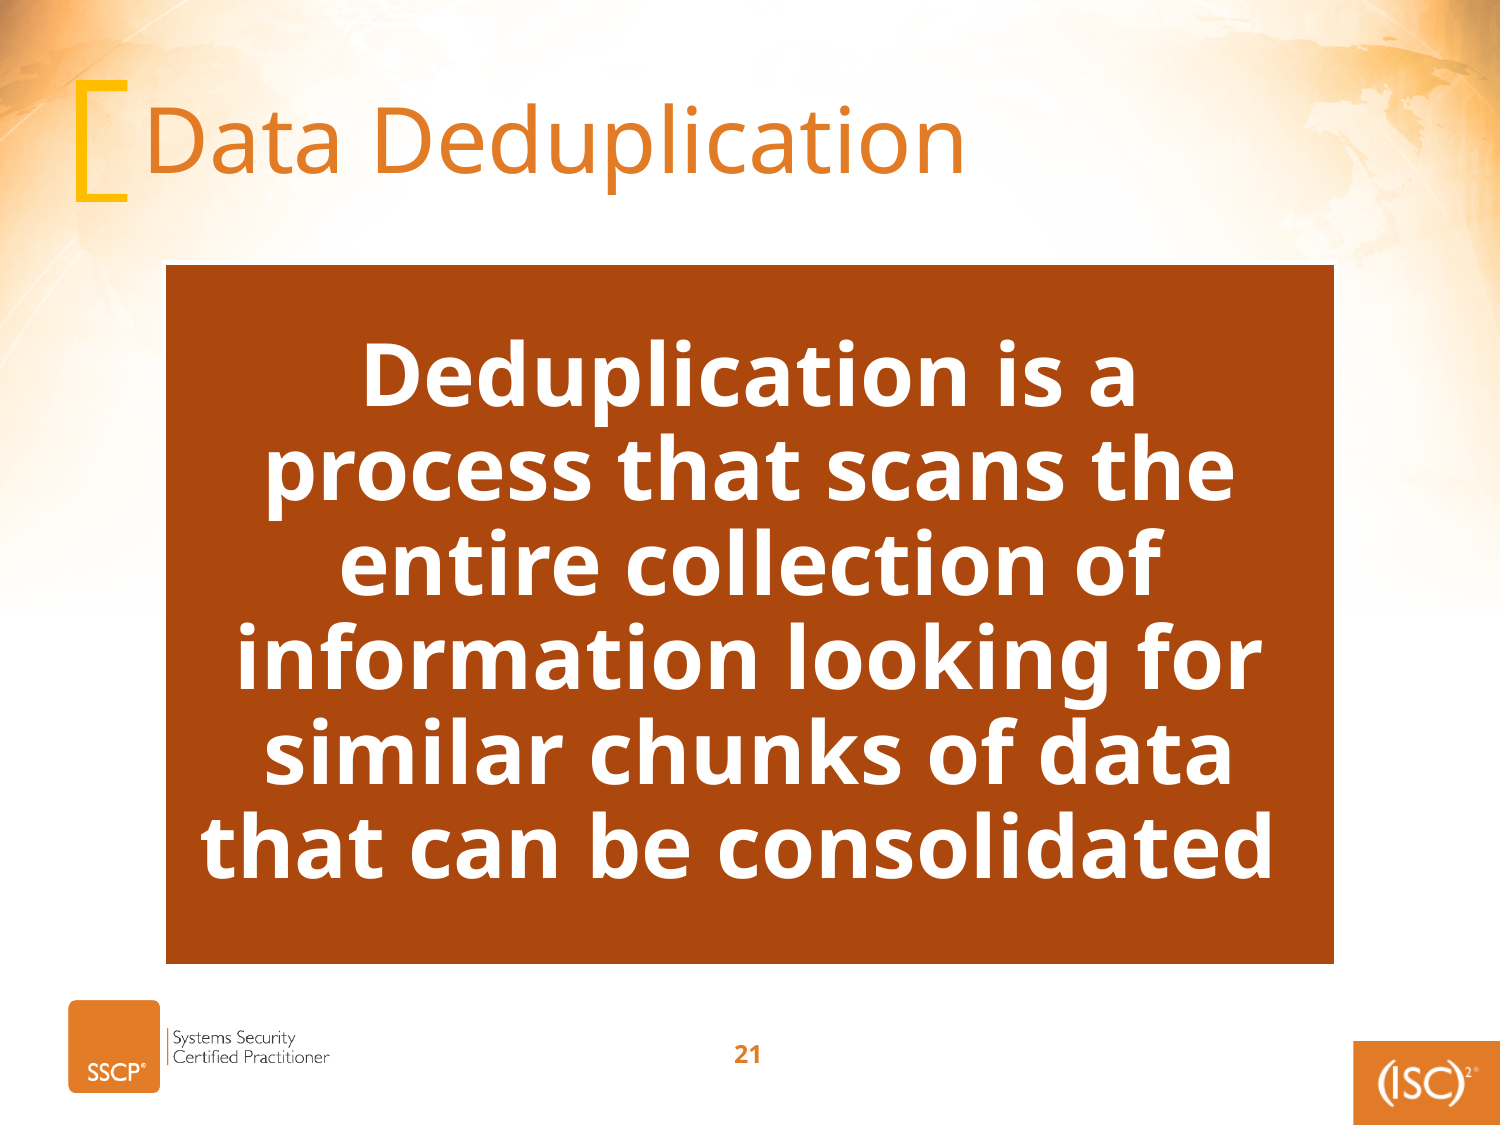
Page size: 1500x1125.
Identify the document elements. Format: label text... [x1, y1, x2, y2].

title Data Deduplication [127, 75, 1443, 213]
picture [0, 0, 1500, 615]
picture [60, 993, 417, 1100]
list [74, 262, 1426, 967]
